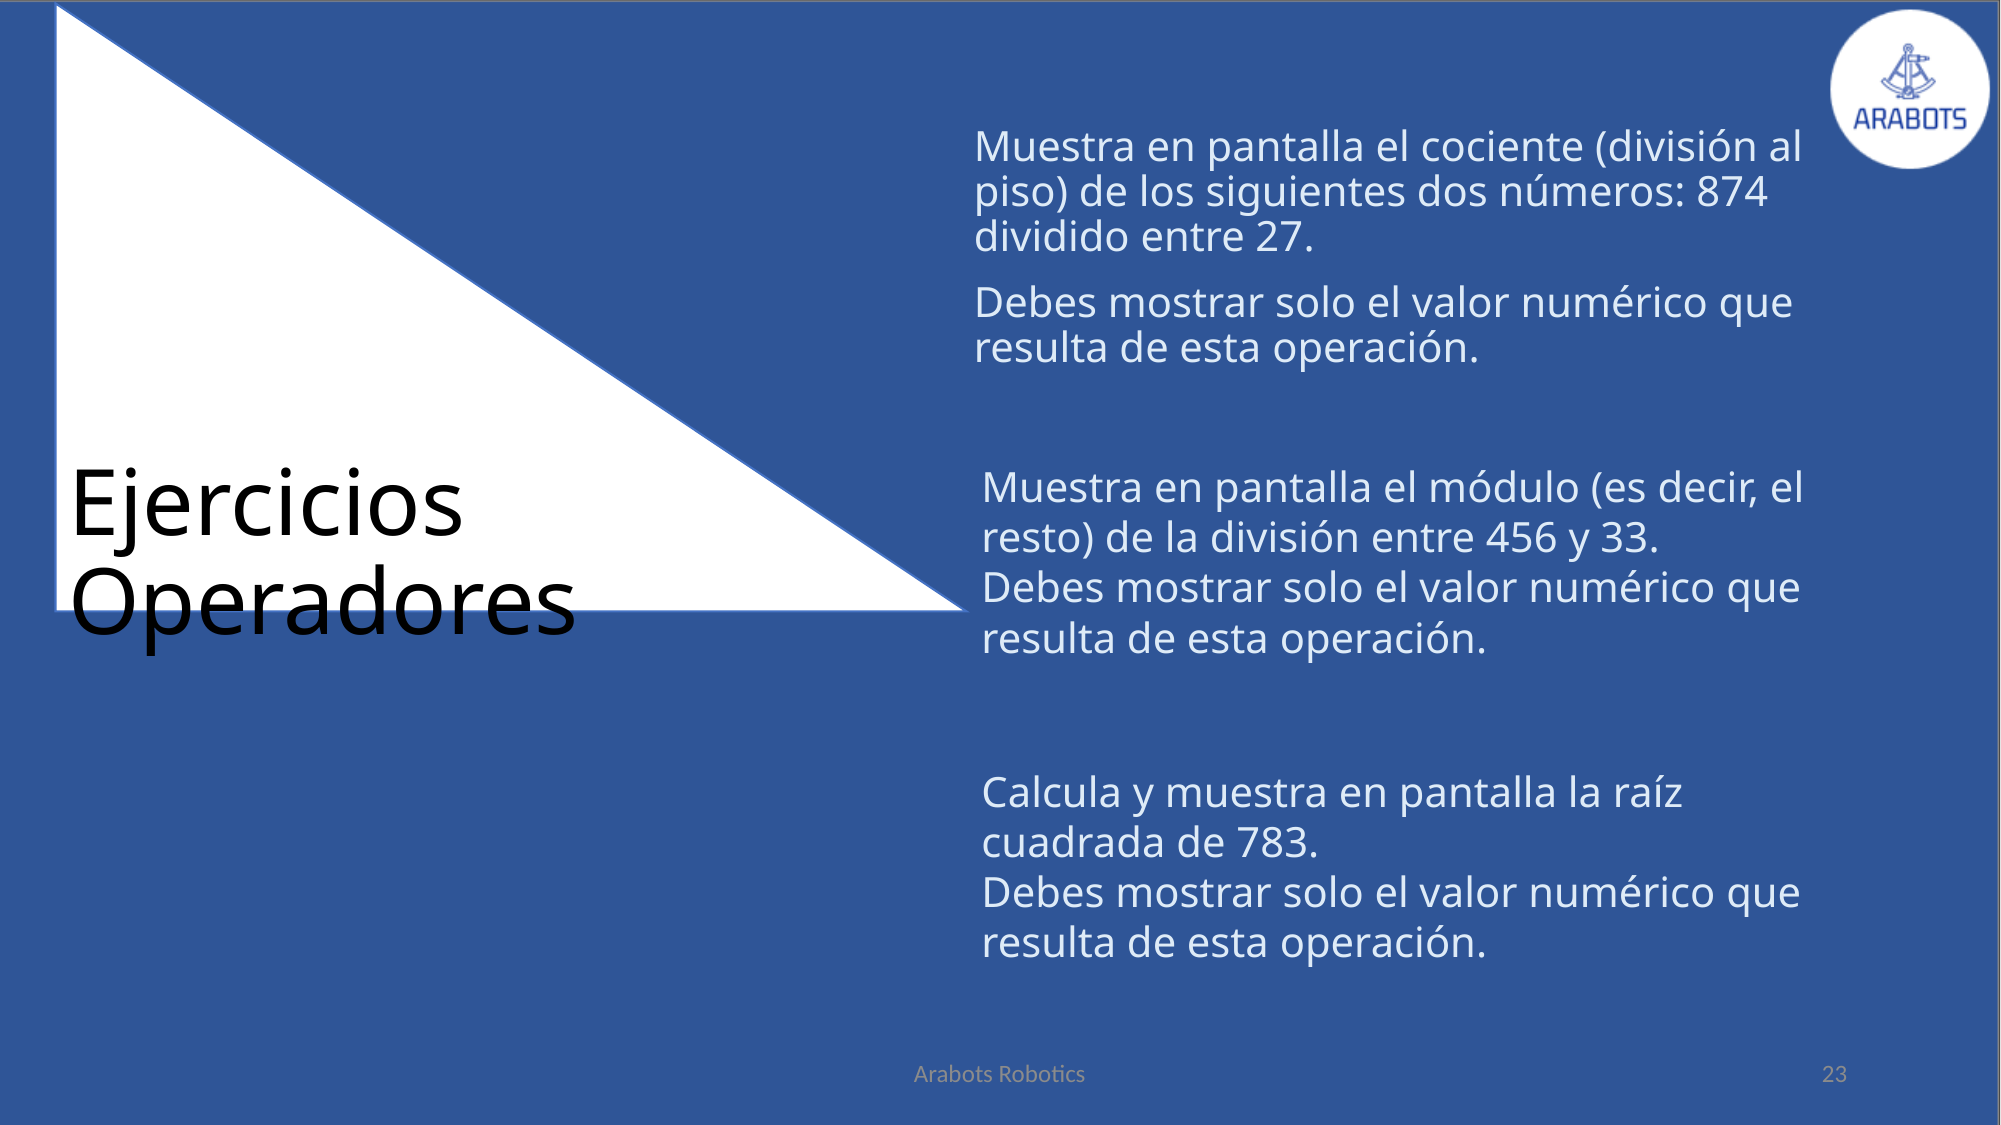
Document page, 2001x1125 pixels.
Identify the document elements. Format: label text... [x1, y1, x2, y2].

list Muestra en pantalla el cociente (división al piso) de los siguientes dos números: 874 dividido entre 27. Debes mostrar solo el valor numérico que resulta de esta operación. [959, 117, 1891, 454]
text_box Calcula y muestra en pantalla la raíz cuadrada de 783. Debes mostrar solo el valor numérico que resulta de esta operación. [966, 758, 1883, 974]
text_box [54, 1, 721, 446]
footer Arabots Robotics [662, 1042, 1338, 1103]
slide_number 23 [1412, 1042, 1863, 1103]
text_box [917, 577, 966, 613]
text_box Muestra en pantalla el módulo (es decir, el resto) de la división entre 456 y 33. Debes mostrar solo el valor numérico que resulta de esta operación. [966, 453, 1883, 669]
title Ejercicios Operadores [53, 446, 917, 665]
picture [0, 0, 2001, 1125]
